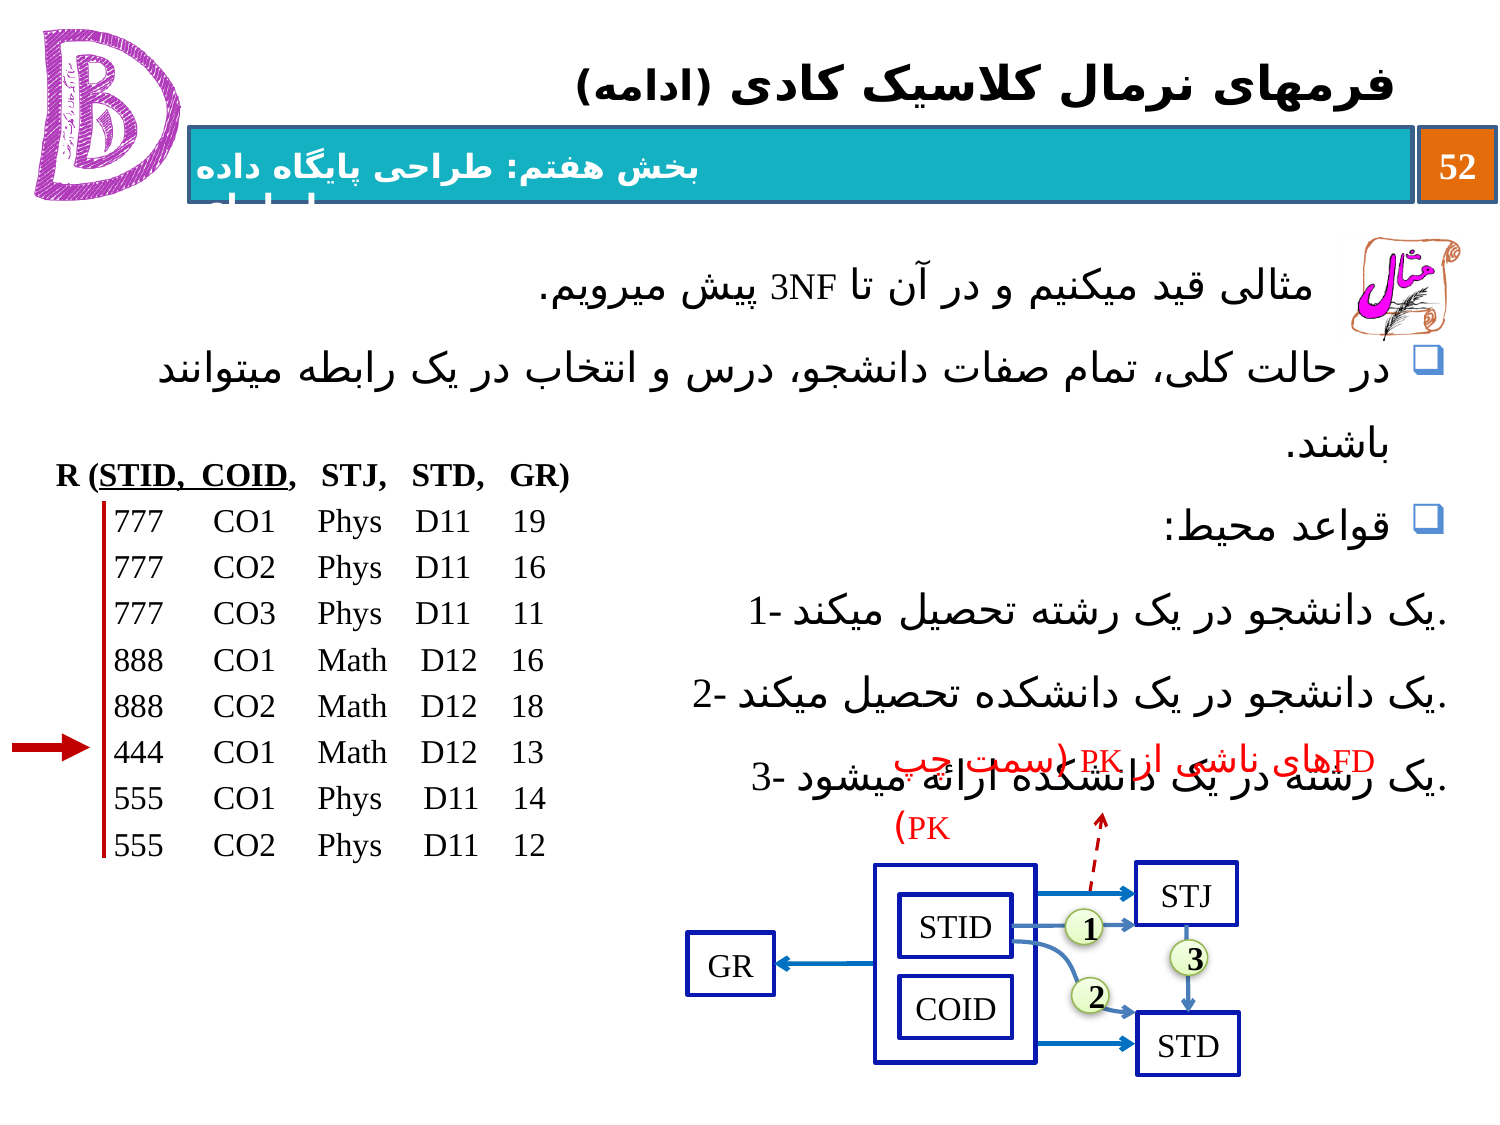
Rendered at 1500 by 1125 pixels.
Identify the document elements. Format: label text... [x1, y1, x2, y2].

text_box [37, 445, 590, 876]
title فرم‏های نرمال کلاسیک کادی (ادامه) [237, 37, 1413, 125]
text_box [687, 862, 1240, 1076]
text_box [1011, 941, 1136, 1013]
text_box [1089, 812, 1104, 860]
text_box FDهای ناشی از PK (سمت چپ PK) [872, 745, 1406, 815]
list مثالی قید می‏کنیم و در آن تا 3NF پیش می‏رویم. در حالت کلی، تمام صفات دانشجو، درس و انتخاب در یک رابطه می‏توانند باشند. قواعد محیط: 1- یک دانشجو در یک رشته تحصیل می‏کند. 2- یک دانشجو در یک دانشکده تحصیل می‏کند. 3- یک رشته در یک دانشکده ارائه می‏شود. [37, 224, 1463, 1088]
picture [1341, 231, 1466, 345]
picture [12, 21, 202, 212]
